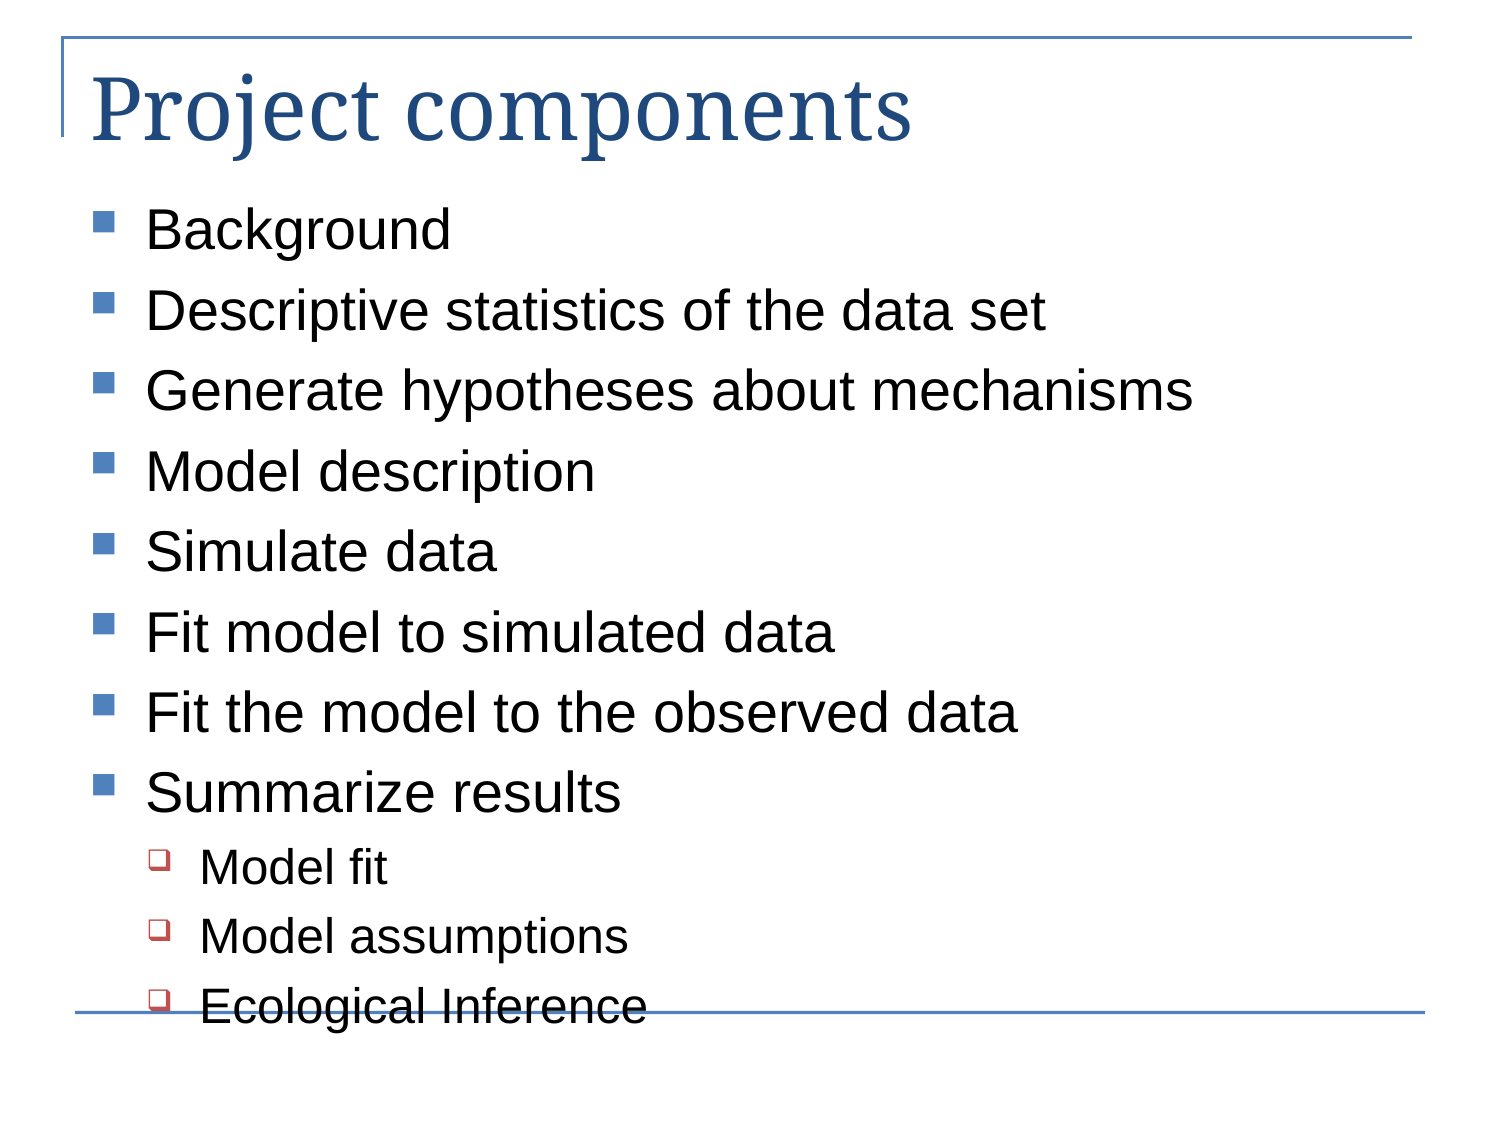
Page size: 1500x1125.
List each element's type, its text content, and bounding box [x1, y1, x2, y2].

list Background Descriptive statistics of the data set Generate hypotheses about mechanisms Model description Simulate data Fit model to simulated data Fit the model to the observed data Summarize results Model fit Model assumptions Ecological Inference [75, 184, 1425, 1050]
title Project components [75, 45, 1425, 184]
